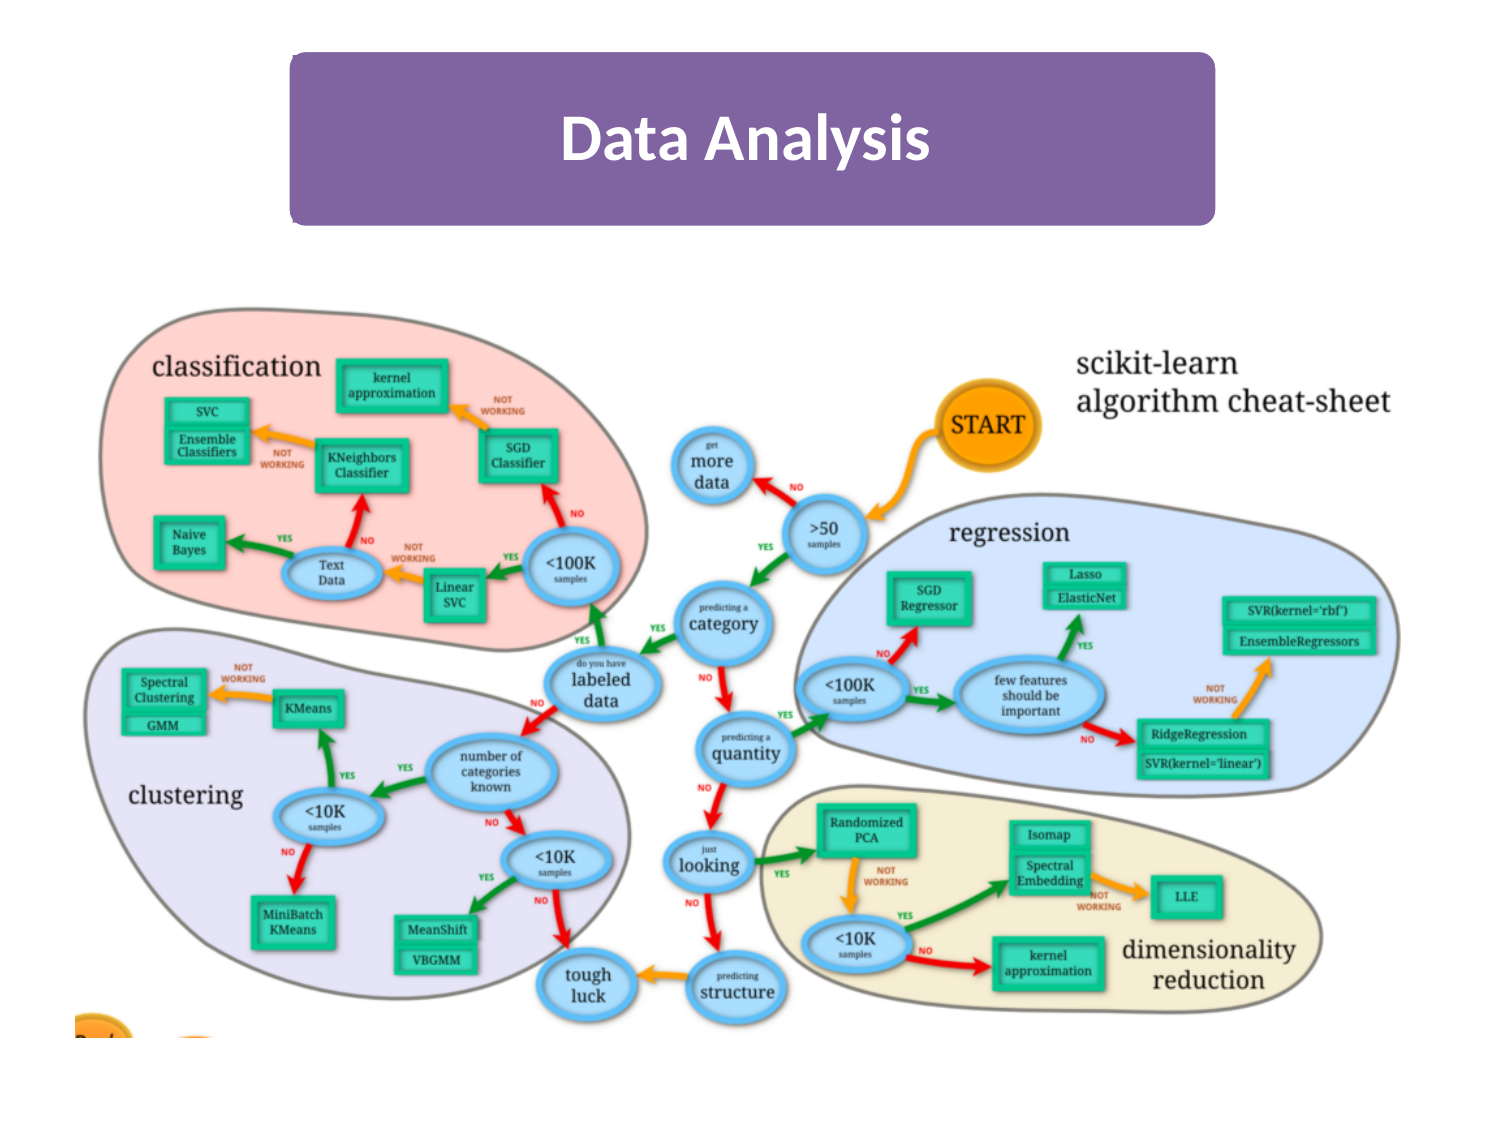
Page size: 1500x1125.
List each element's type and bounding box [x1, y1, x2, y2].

picture [74, 287, 1414, 1038]
text_box [287, 49, 1218, 229]
